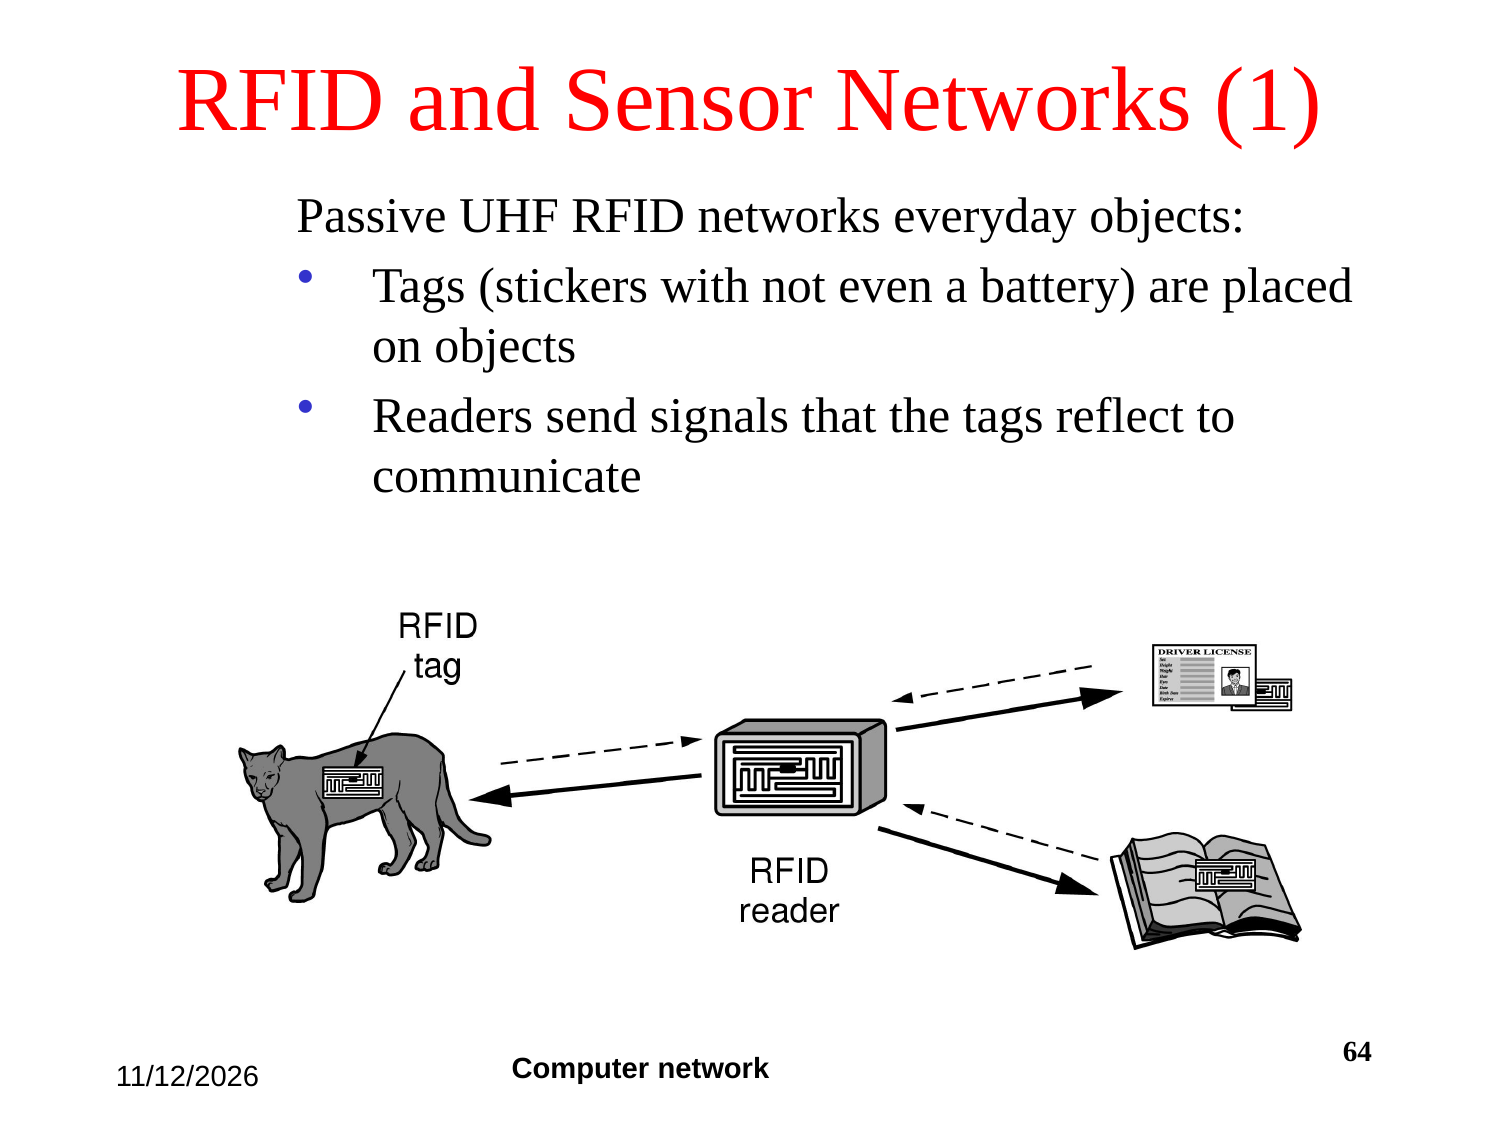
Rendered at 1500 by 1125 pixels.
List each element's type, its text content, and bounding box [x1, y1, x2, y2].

title RFID and Sensor Networks (1) [0, 0, 1500, 188]
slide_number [30, 1049, 344, 1125]
list Passive UHF RFID networks everyday objects: Tags (stickers with not even a battery) are placed on objects Readers send signals that the tags reflect to communicate [132, 174, 1411, 930]
picture [235, 598, 1307, 951]
footer Computer network [293, 1041, 988, 1101]
slide_number 64 [1074, 1024, 1388, 1101]
